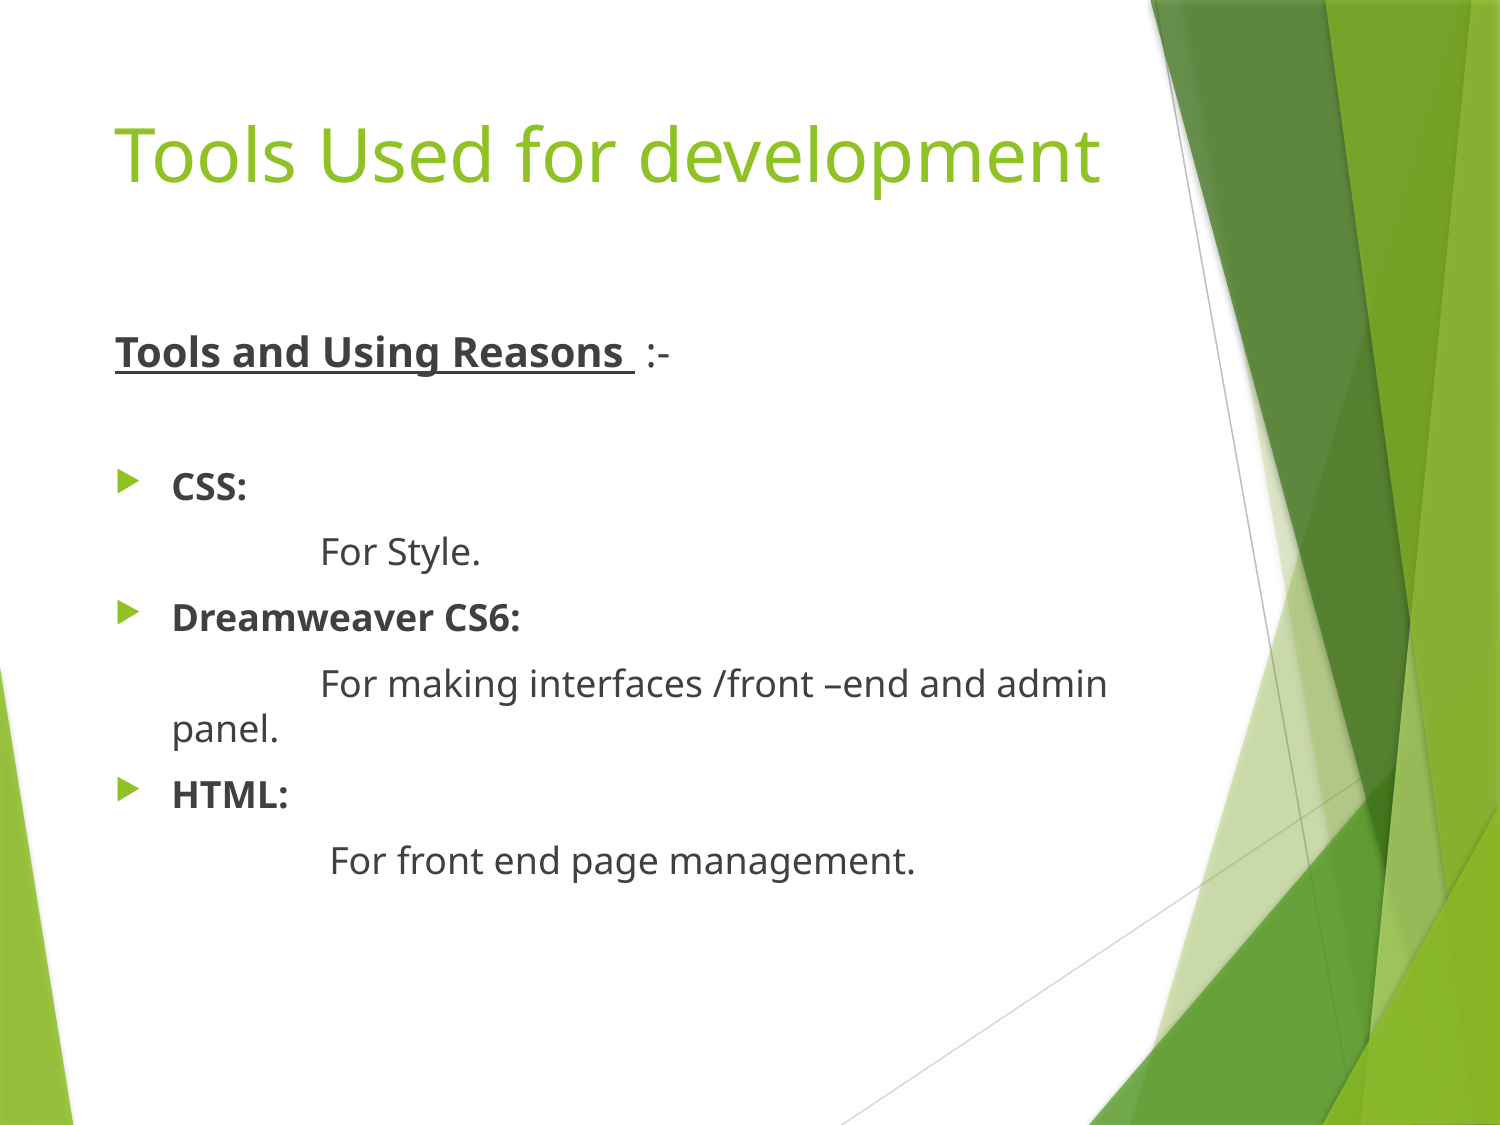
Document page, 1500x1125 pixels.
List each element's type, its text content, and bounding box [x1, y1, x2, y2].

title Tools Used for development [99, 99, 1142, 317]
list Tools and Using Reasons :- CSS: For Style. Dreamweaver CS6: For making interfaces /front –end and admin panel. HTML: For front end page management. [99, 318, 1142, 955]
